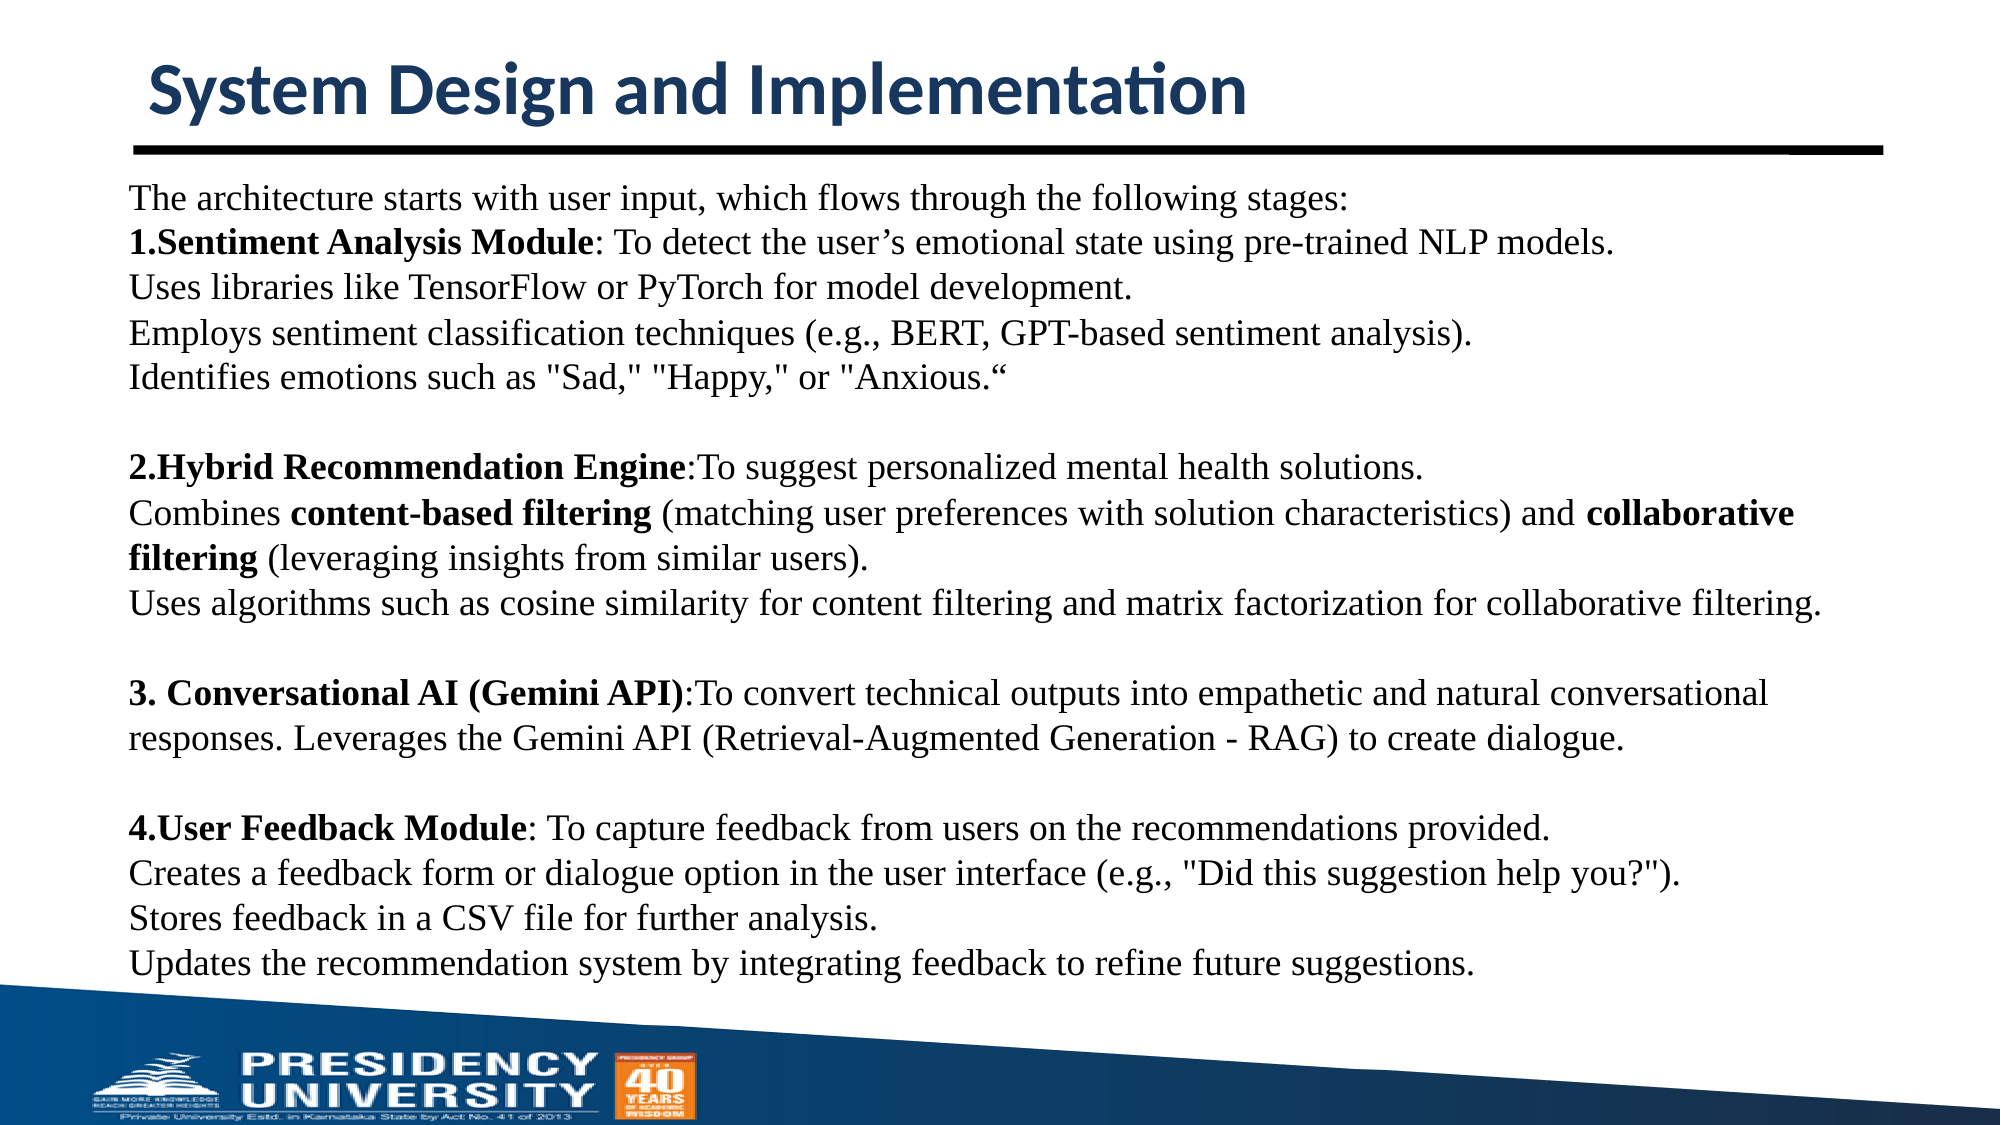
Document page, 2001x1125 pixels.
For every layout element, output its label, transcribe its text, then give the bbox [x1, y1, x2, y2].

picture [0, 982, 2000, 1125]
text_box The architecture starts with user input, which flows through the following stages: 1.Sentiment Analysis Module: To detect the user’s emotional state using pre-trained NLP models. Uses libraries like TensorFlow or PyTorch for model development. Employs sentiment classification techniques (e.g., BERT, GPT-based sentiment analysis). Identifies emotions such as "Sad," "Happy," or "Anxious.“ 2.Hybrid Recommendation Engine:To suggest personalized mental health solutions. Combines content-based filtering (matching user preferences with solution characteristics) and collaborative filtering (leveraging insights from similar users). Uses algorithms such as cosine similarity for content filtering and matrix factorization for collaborative filtering. 3. Conversational AI (Gemini API):To convert technical outputs into empathetic and natural conversational responses. Leverages the Gemini API (Retrieval-Augmented Generation - RAG) to create dialogue. 4.User Feedback Module: To capture feedback from users on the recommendations provided. Creates a feedback form or dialogue option in the user interface (e.g., "Did this suggestion help you?"). Stores feedback in a CSV file for further analysis. Updates the recommendation system by integrating feedback to refine future suggestions. [113, 164, 2000, 1035]
title System Design and Implementation [133, 45, 1884, 125]
